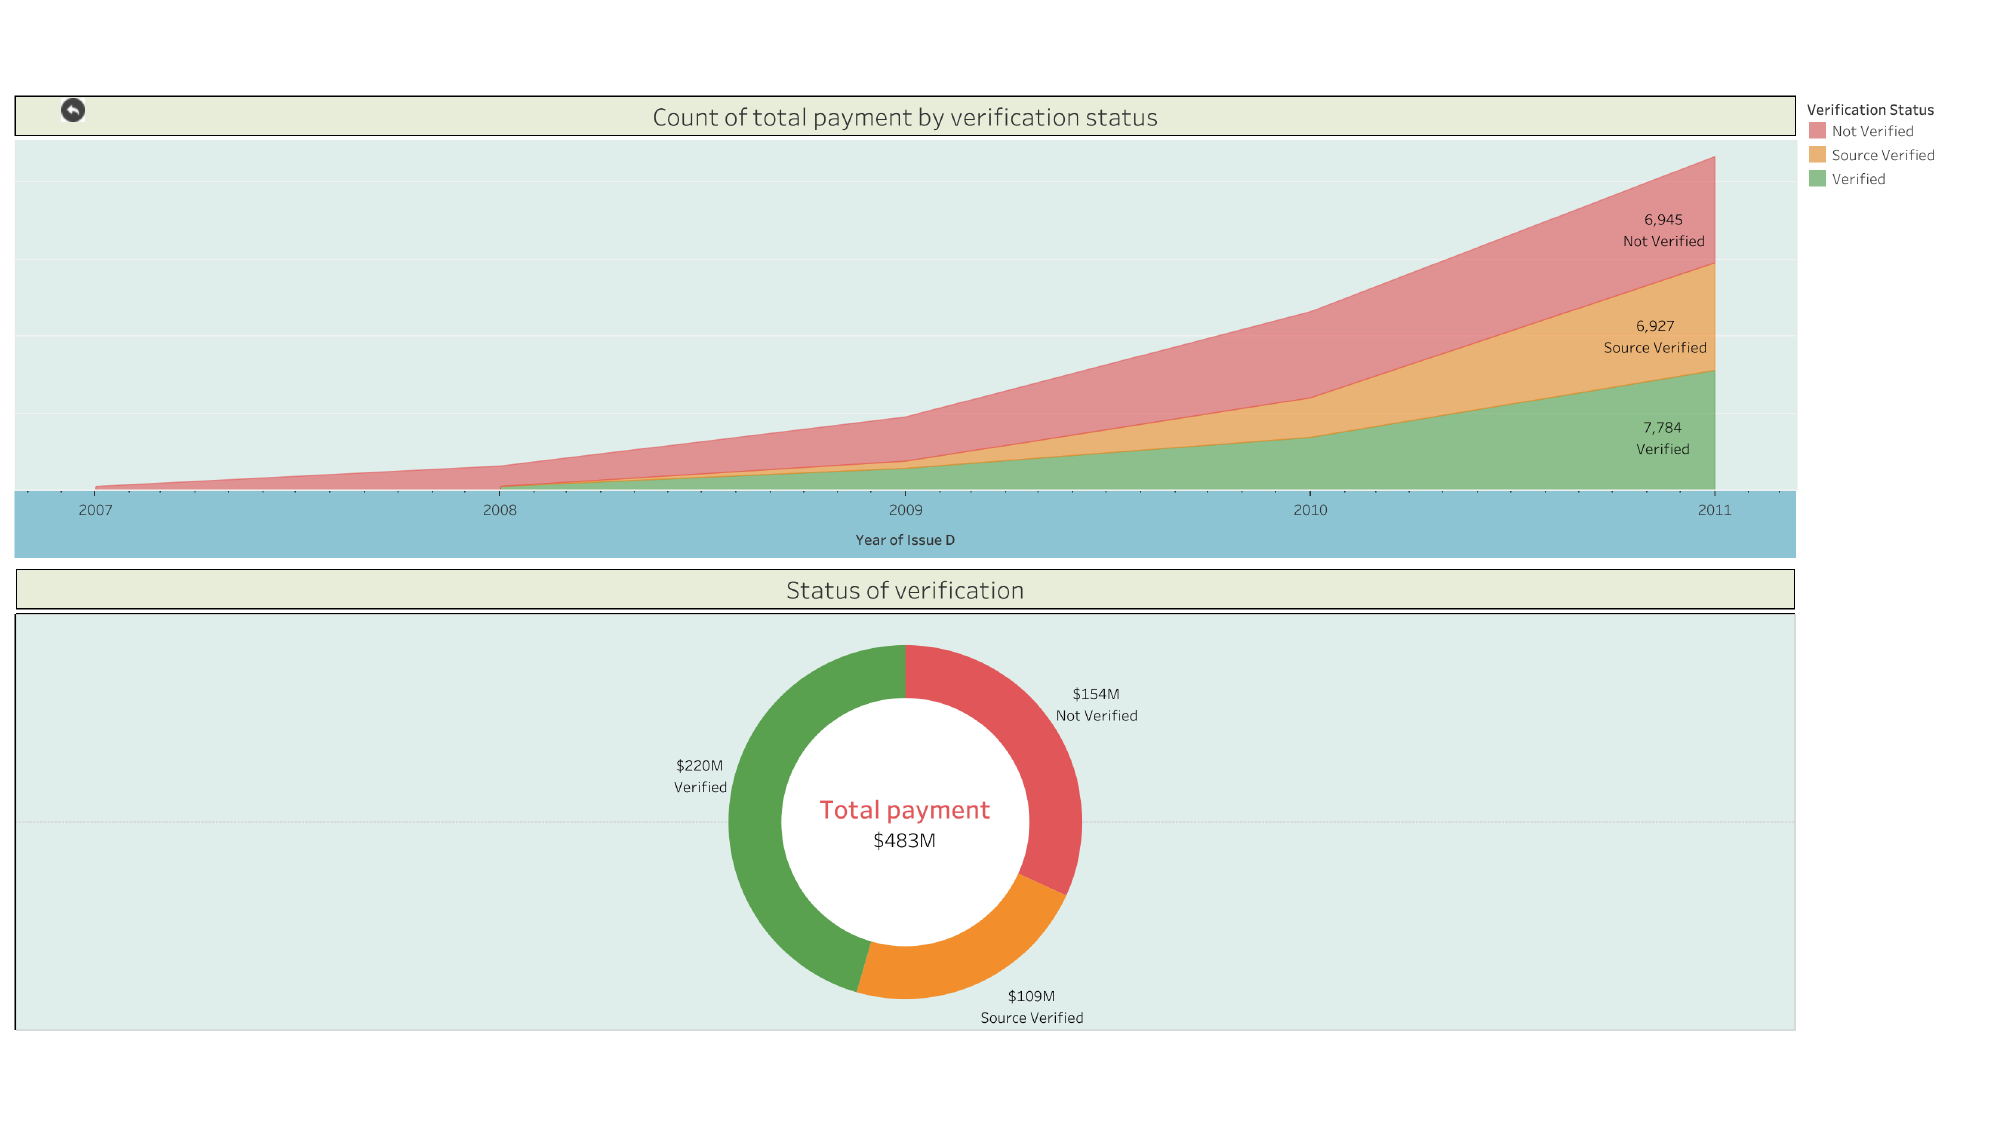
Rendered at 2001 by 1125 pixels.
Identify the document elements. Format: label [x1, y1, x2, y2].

picture [0, 81, 2000, 1044]
